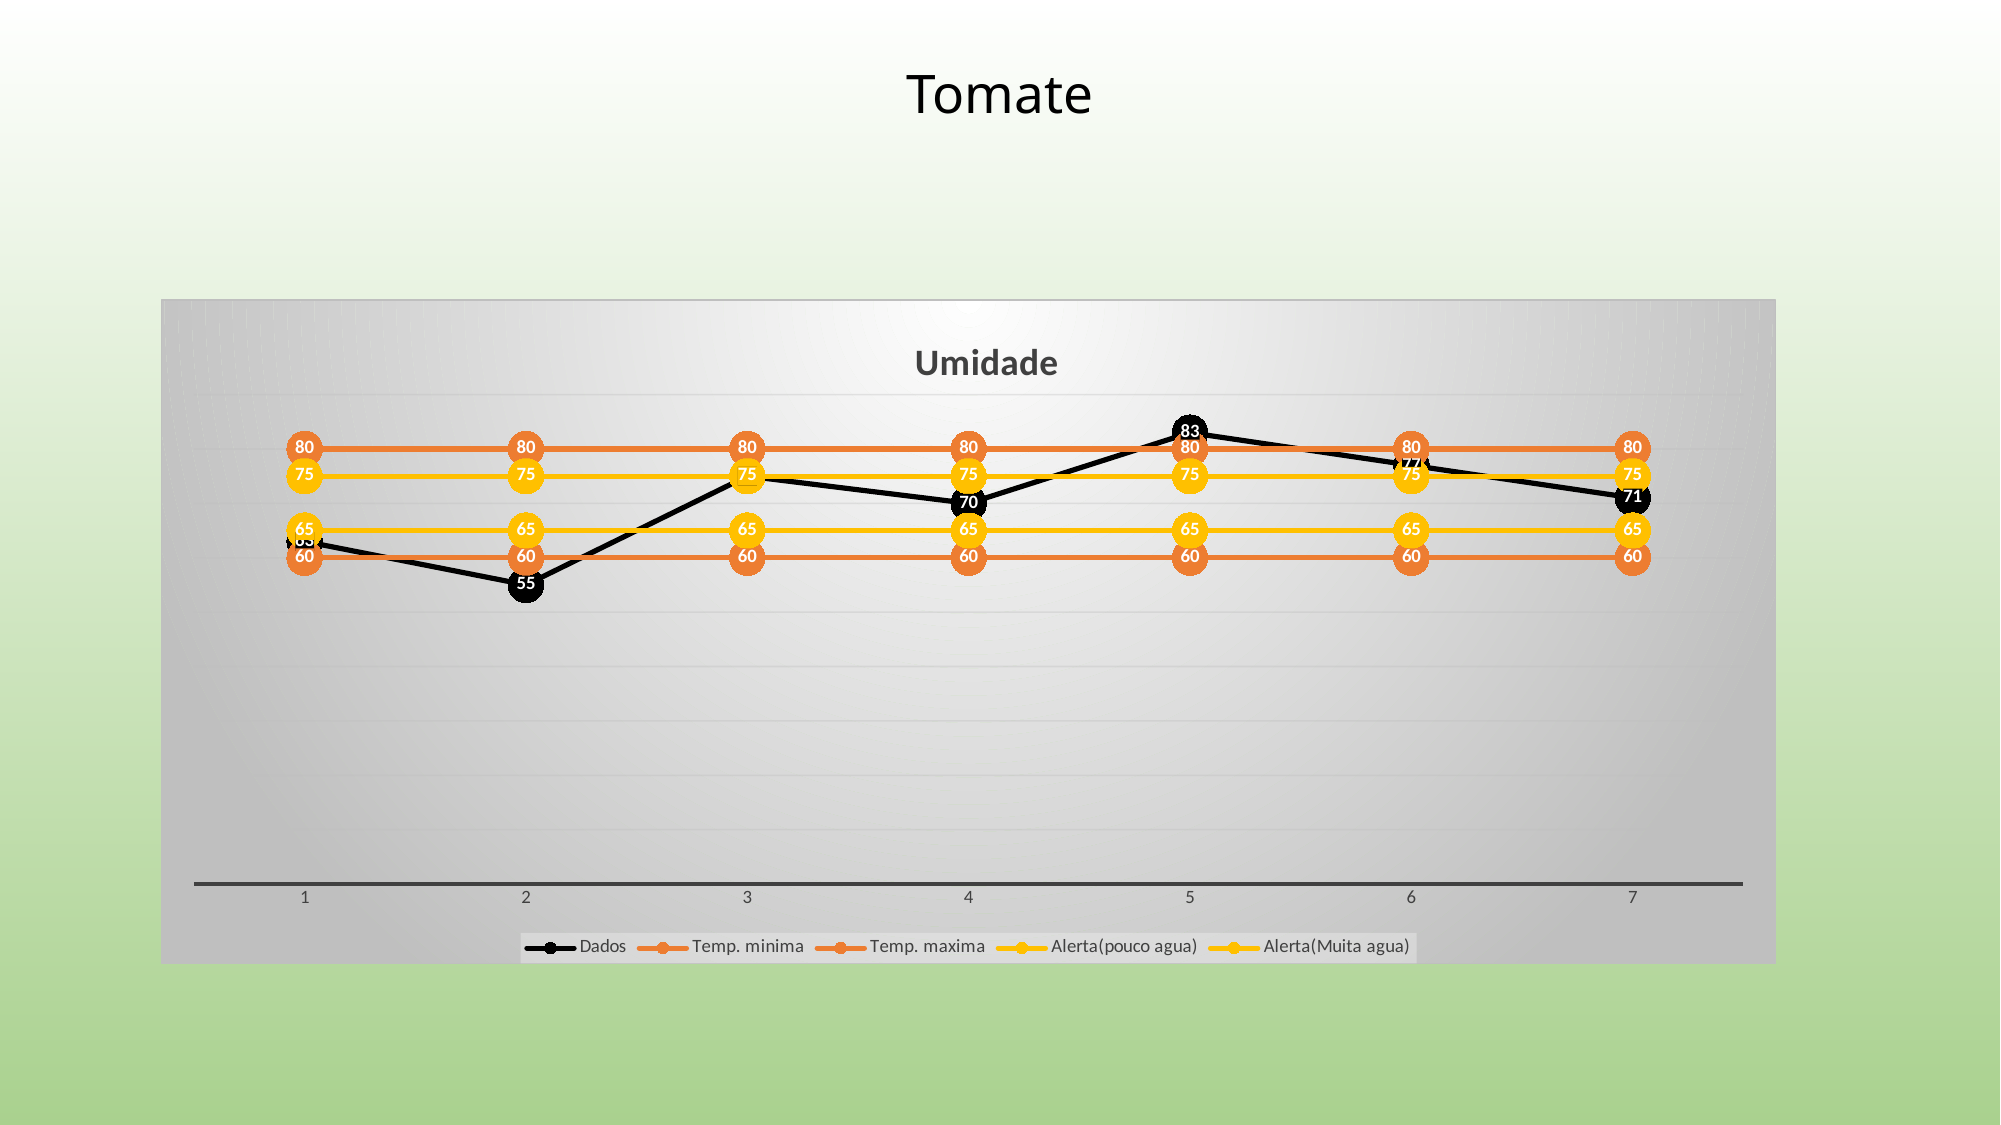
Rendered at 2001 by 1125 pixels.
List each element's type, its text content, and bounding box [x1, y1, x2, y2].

title Tomate [137, 59, 1863, 197]
chart [160, 299, 1777, 965]
